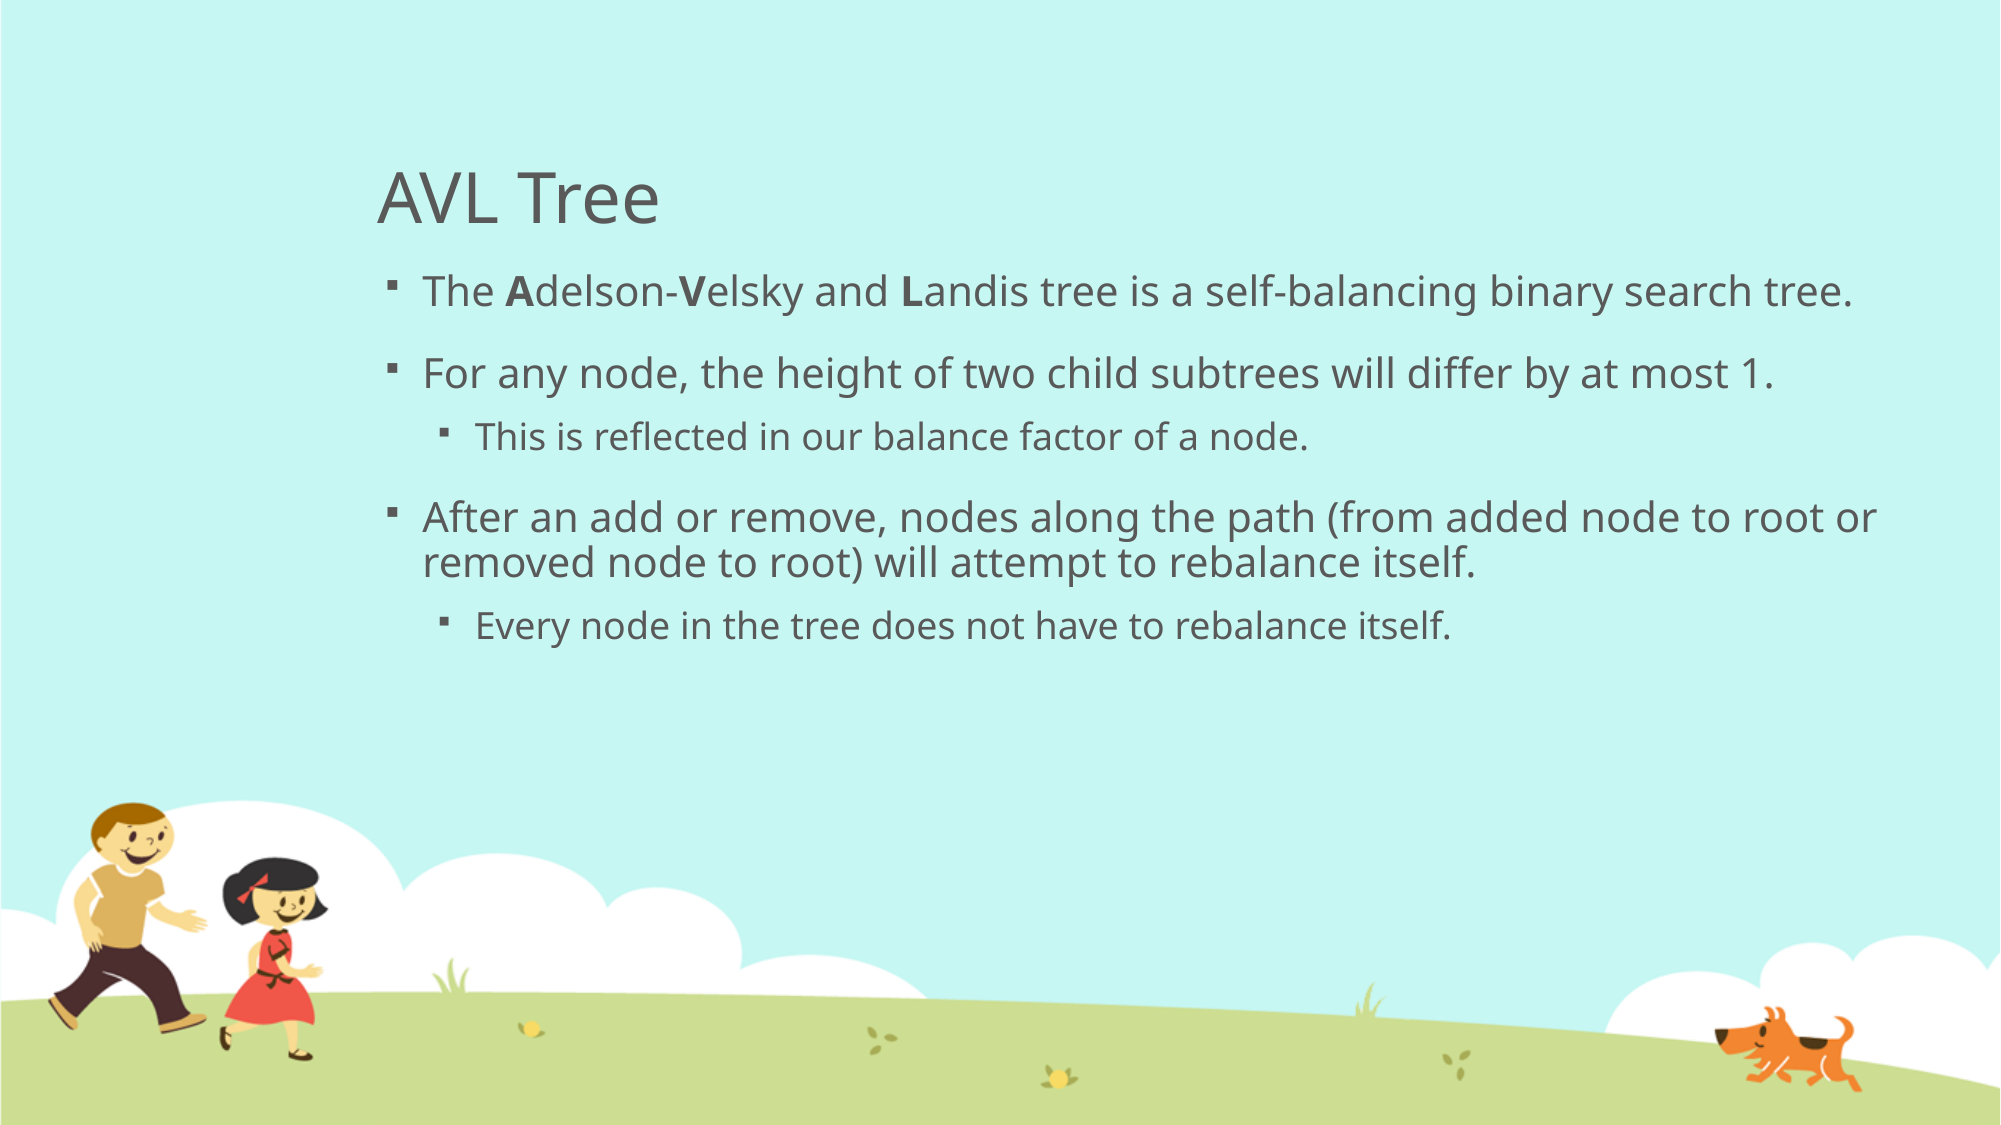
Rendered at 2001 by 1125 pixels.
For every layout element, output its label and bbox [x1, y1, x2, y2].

picture [0, 0, 2001, 1125]
list [362, 262, 1900, 938]
title [362, 50, 1900, 247]
